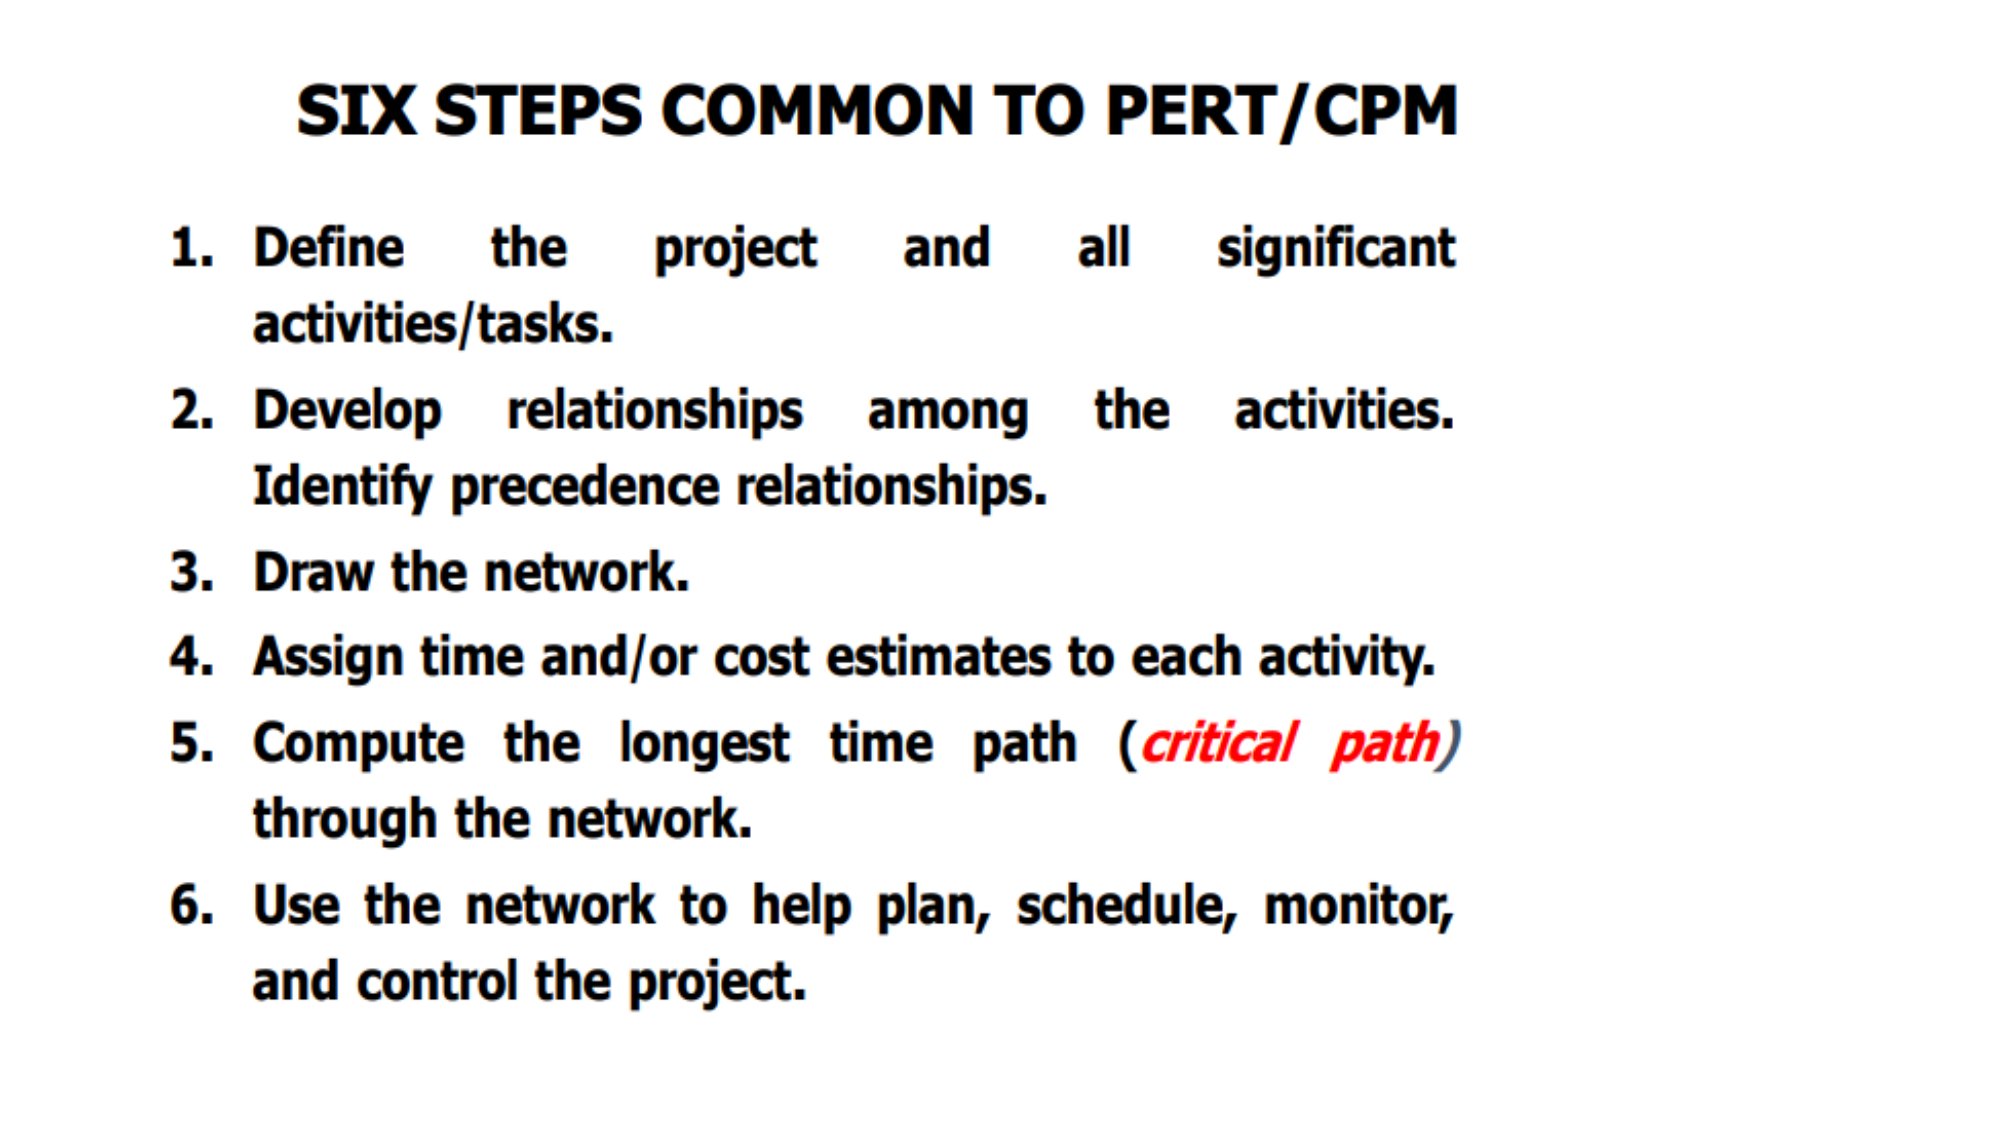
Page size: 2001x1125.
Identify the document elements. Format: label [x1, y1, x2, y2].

picture [137, 59, 1531, 1033]
